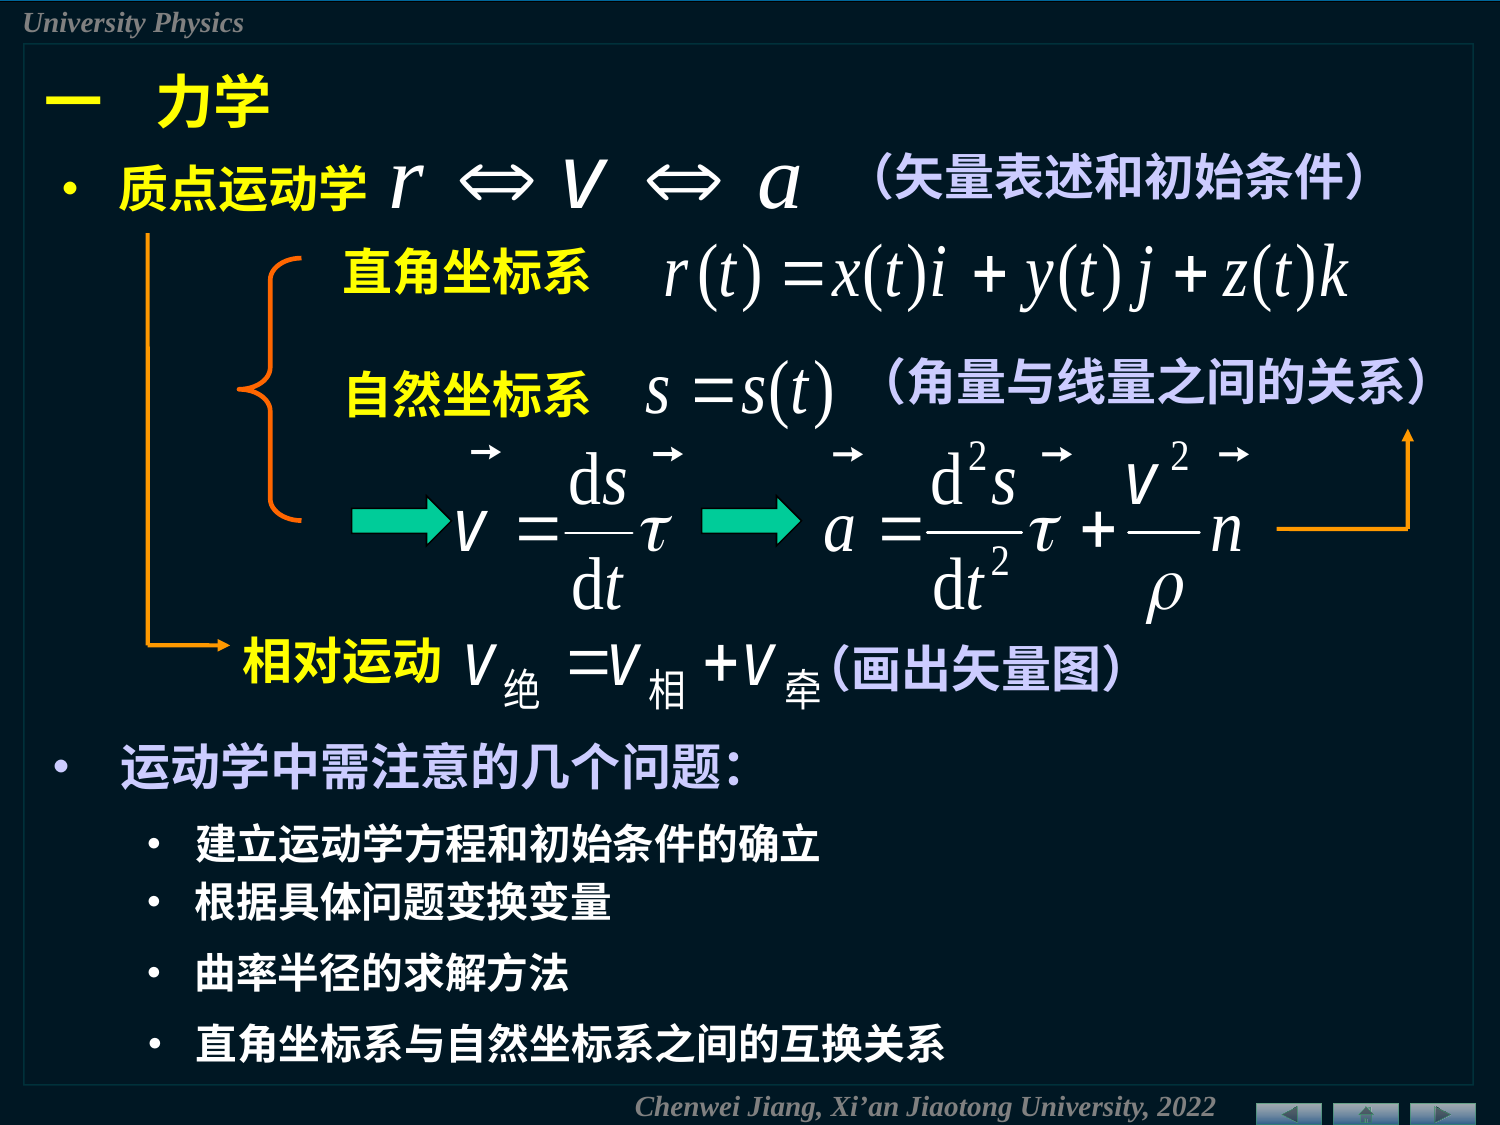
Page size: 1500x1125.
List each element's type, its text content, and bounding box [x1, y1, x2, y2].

text_box • 根据具体问题变换变量 [118, 868, 627, 934]
text_box [701, 495, 802, 546]
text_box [634, 343, 841, 441]
text_box • 曲率半径的求解方法 [118, 939, 586, 1005]
text_box （矢量表述和初始条件） [830, 137, 1410, 213]
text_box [813, 420, 1254, 634]
text_box • 质点运动学 [30, 150, 369, 226]
text_box （画出矢量图） [834, 642, 1167, 706]
text_box • 运动学中需注意的几个问题： [21, 727, 786, 803]
text_box • 直角坐标系与自然坐标系之间的互换关系 [119, 1010, 962, 1075]
text_box 相对运动 [227, 622, 456, 697]
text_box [653, 207, 1364, 324]
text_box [461, 609, 830, 726]
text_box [374, 125, 820, 226]
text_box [1291, 413, 1393, 545]
text_box 自然坐标系 [327, 355, 608, 431]
text_box • 建立运动学方程和初始条件的确立 [119, 810, 837, 876]
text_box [451, 433, 685, 622]
text_box 一 力学 [29, 57, 288, 143]
text_box [238, 258, 302, 521]
text_box [351, 495, 446, 546]
text_box 直角坐标系 [327, 233, 608, 308]
text_box （角量与线量之间的关系） [841, 343, 1472, 419]
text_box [147, 232, 231, 646]
